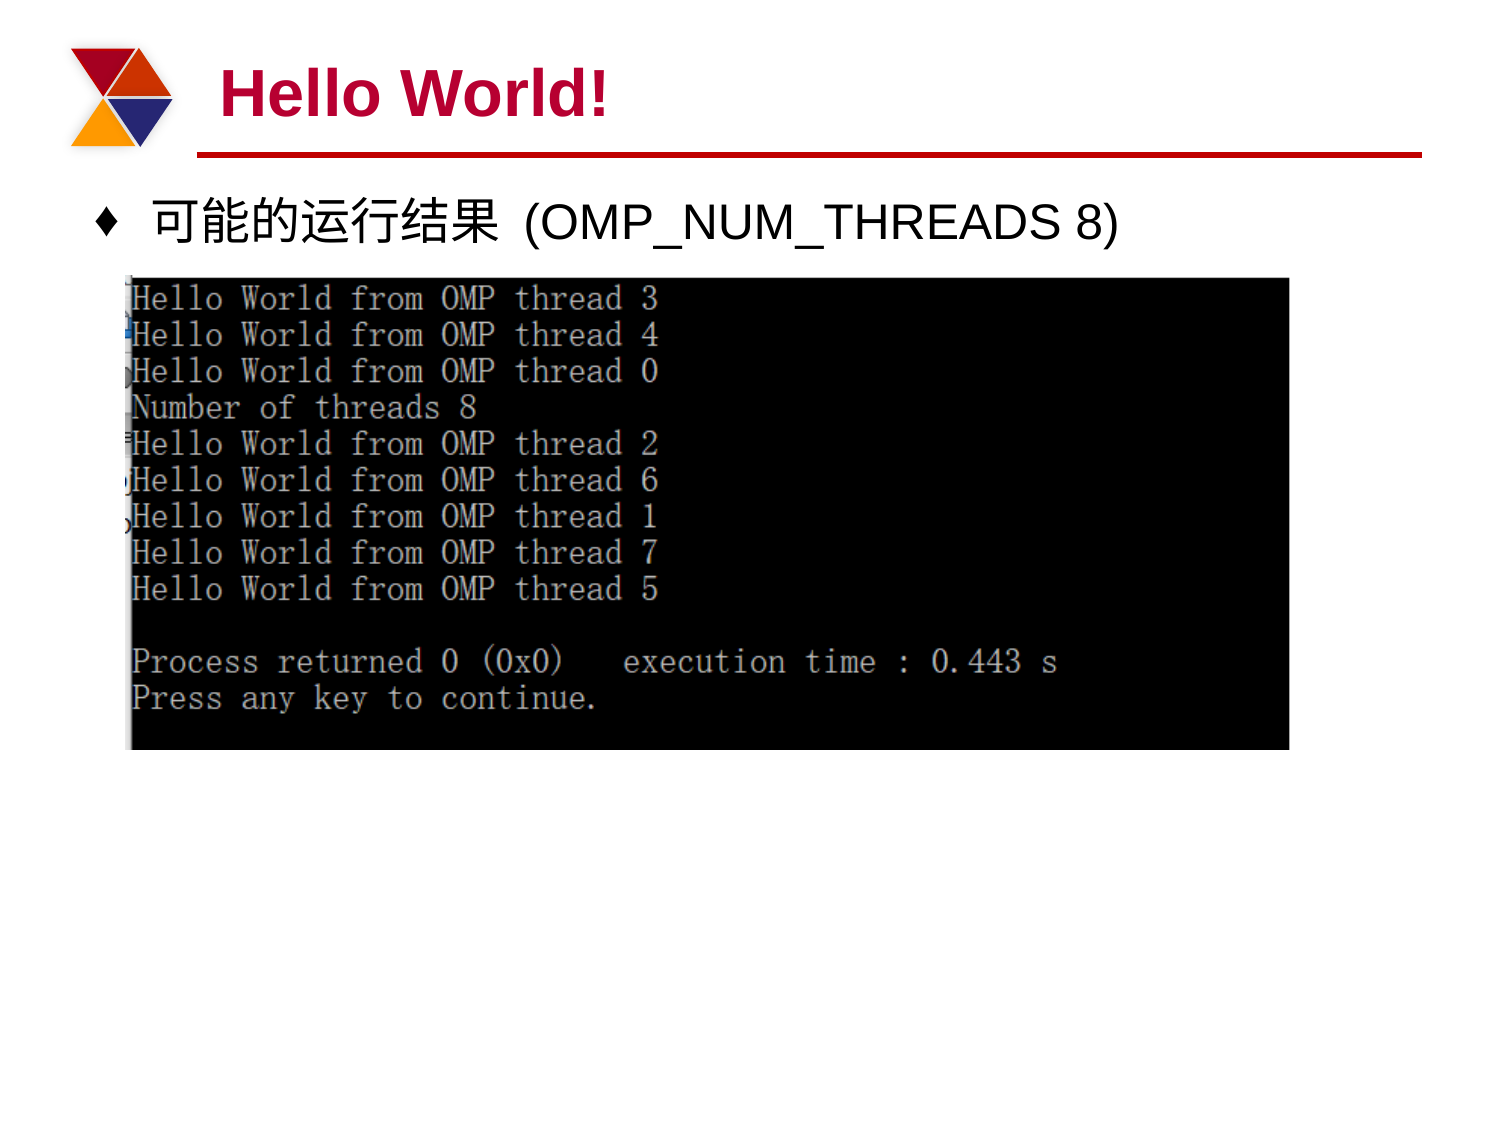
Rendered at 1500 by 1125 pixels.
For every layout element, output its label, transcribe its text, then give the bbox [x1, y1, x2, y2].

title Hello World! [204, 36, 1405, 137]
picture [124, 274, 1290, 750]
list 可能的运行结果 (OMP_NUM_THREADS 8) [79, 181, 1422, 1075]
